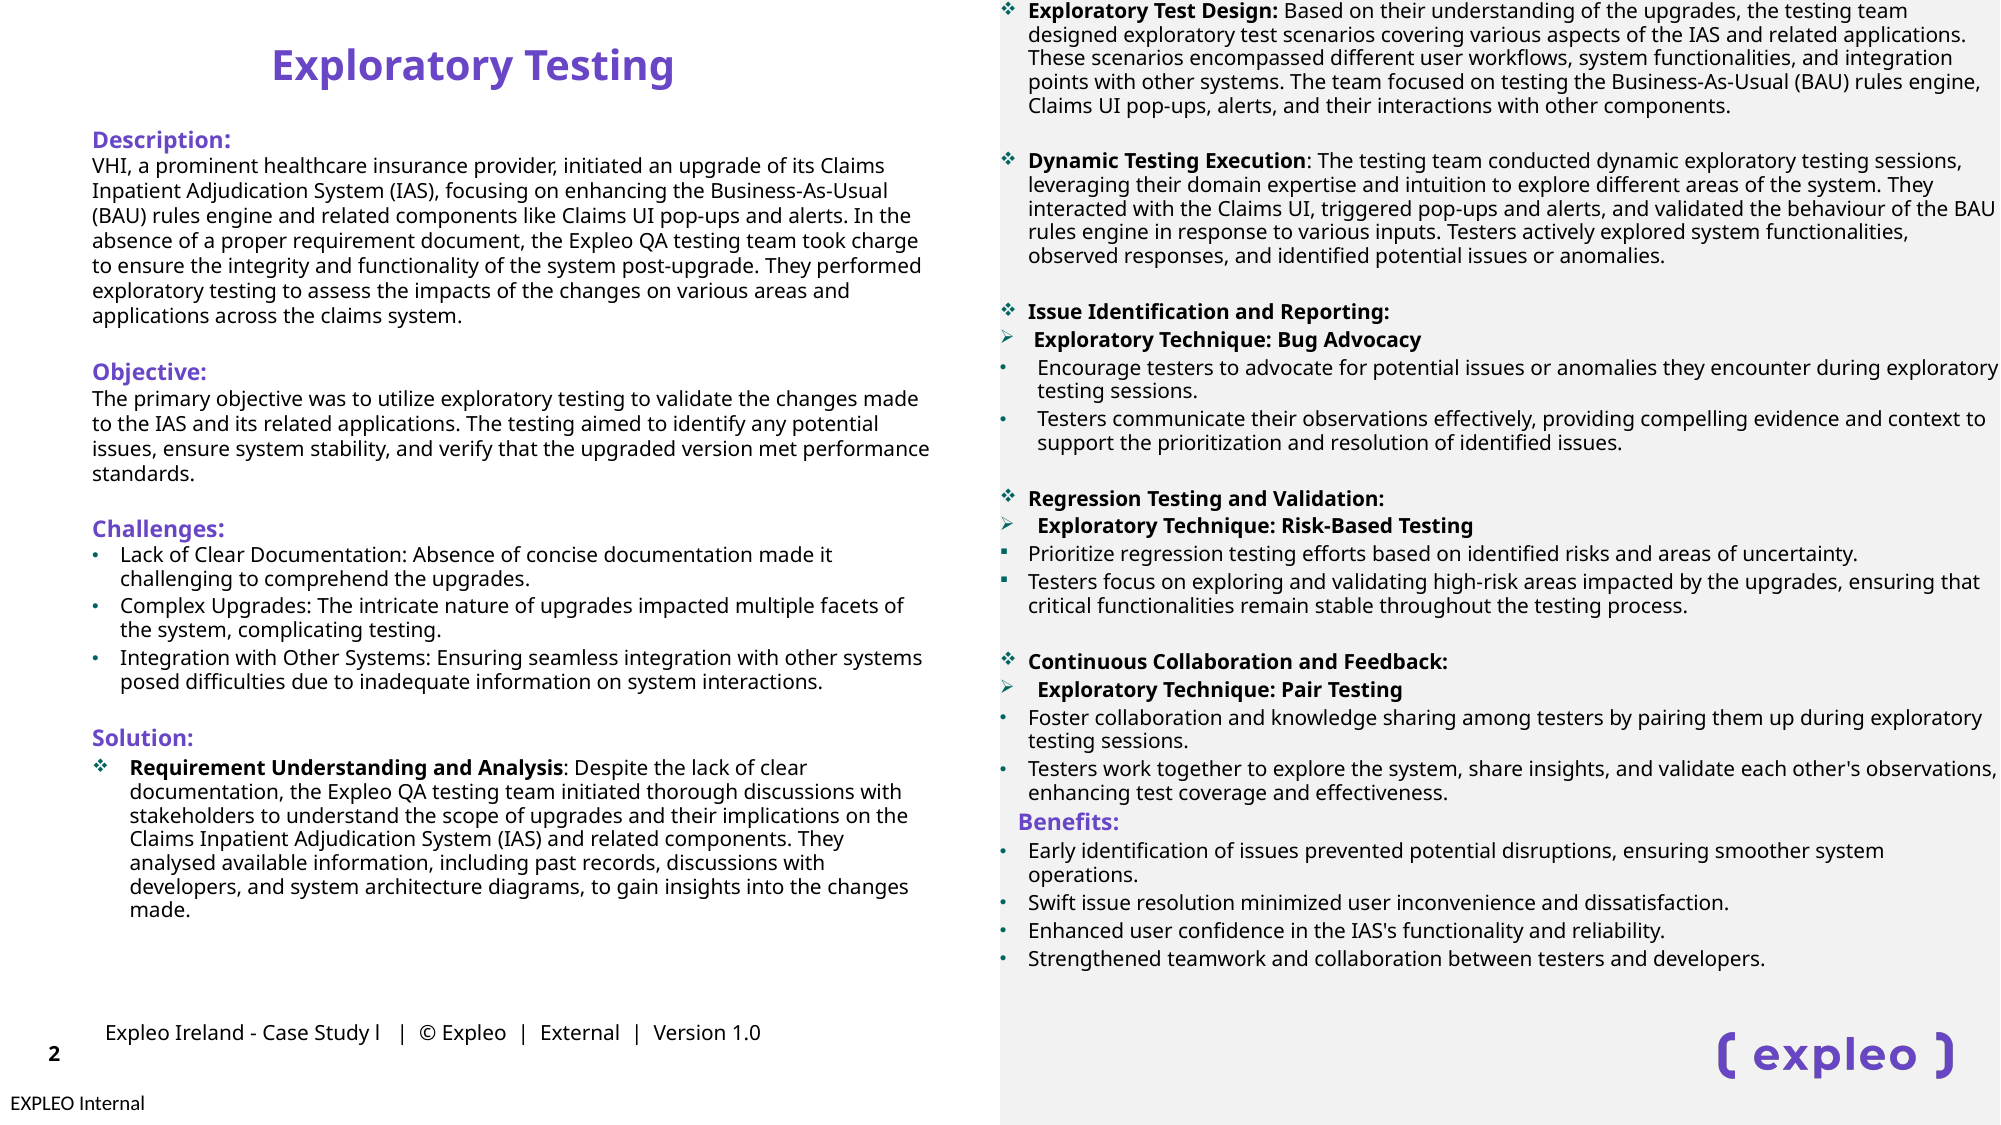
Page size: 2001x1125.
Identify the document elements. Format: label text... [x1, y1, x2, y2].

text_box Exploratory Test Design: Based on their understanding of the upgrades, the testing team designed exploratory test scenarios covering various aspects of the IAS and related applications. These scenarios encompassed different user workflows, system functionalities, and integration points with other systems. The team focused on testing the Business-As-Usual (BAU) rules engine, Claims UI pop-ups, alerts, and their interactions with other components. Dynamic Testing Execution: The testing team conducted dynamic exploratory testing sessions, leveraging their domain expertise and intuition to explore different areas of the system. They interacted with the Claims UI, triggered pop-ups and alerts, and validated the behaviour of the BAU rules engine in response to various inputs. Testers actively explored system functionalities, observed responses, and identified potential issues or anomalies. Issue Identification and Reporting: Exploratory Technique: Bug Advocacy Encourage testers to advocate for potential issues or anomalies they encounter during exploratory testing sessions. Testers communicate their observations effectively, providing compelling evidence and context to support the prioritization and resolution of identified issues. Regression Testing and Validation: Exploratory Technique: Risk-Based Testing Prioritize regression testing efforts based on identified risks and areas of uncertainty. Testers focus on exploring and validating high-risk areas impacted by the upgrades, ensuring that critical functionalities remain stable throughout the testing process. Continuous Collaboration and Feedback: Exploratory Technique: Pair Testing Foster collaboration and knowledge sharing among testers by pairing them up during exploratory testing sessions. Testers work together to explore the system, share insights, and validate each other's observations, enhancing test coverage and effectiveness. Benefits: Early identification of issues prevented potential disruptions, ensuring smoother system operations. Swift issue resolution minimized user inconvenience and dissatisfaction. Enhanced user confidence in the IAS's functionality and reliability. Strengthened teamwork and collaboration between testers and developers. [999, 0, 2000, 1035]
text_box Exploratory Testing [20, 0, 927, 91]
slide_number 2 [0, 1032, 78, 1079]
text_box Description: VHI, a prominent healthcare insurance provider, initiated an upgrade of its Claims Inpatient Adjudication System (IAS), focusing on enhancing the Business-As-Usual (BAU) rules engine and related components like Claims UI pop-ups and alerts. In the absence of a proper requirement document, the Expleo QA testing team took charge to ensure the integrity and functionality of the system post-upgrade. They performed exploratory testing to assess the impacts of the changes on various areas and applications across the claims system. Objective: The primary objective was to utilize exploratory testing to validate the changes made to the IAS and its related applications. The testing aimed to identify any potential issues, ensure system stability, and verify that the upgraded version met performance standards. Challenges: Lack of Clear Documentation: Absence of concise documentation made it challenging to comprehend the upgrades. Complex Upgrades: The intricate nature of upgrades impacted multiple facets of the system, complicating testing. Integration with Other Systems: Ensuring seamless integration with other systems posed difficulties due to inadequate information on system interactions. Solution: Requirement Understanding and Analysis: Despite the lack of clear documentation, the Expleo QA testing team initiated thorough discussions with stakeholders to understand the scope of upgrades and their implications on the Claims Inpatient Adjudication System (IAS) and related components. They analysed available information, including past records, discussions with developers, and system architecture diagrams, to gain insights into the changes made. [77, 115, 949, 994]
footer Expleo Ireland - Case Study l | © Expleo | External | Version 1.0 [105, 1009, 1510, 1056]
picture [1695, 1035, 1976, 1102]
